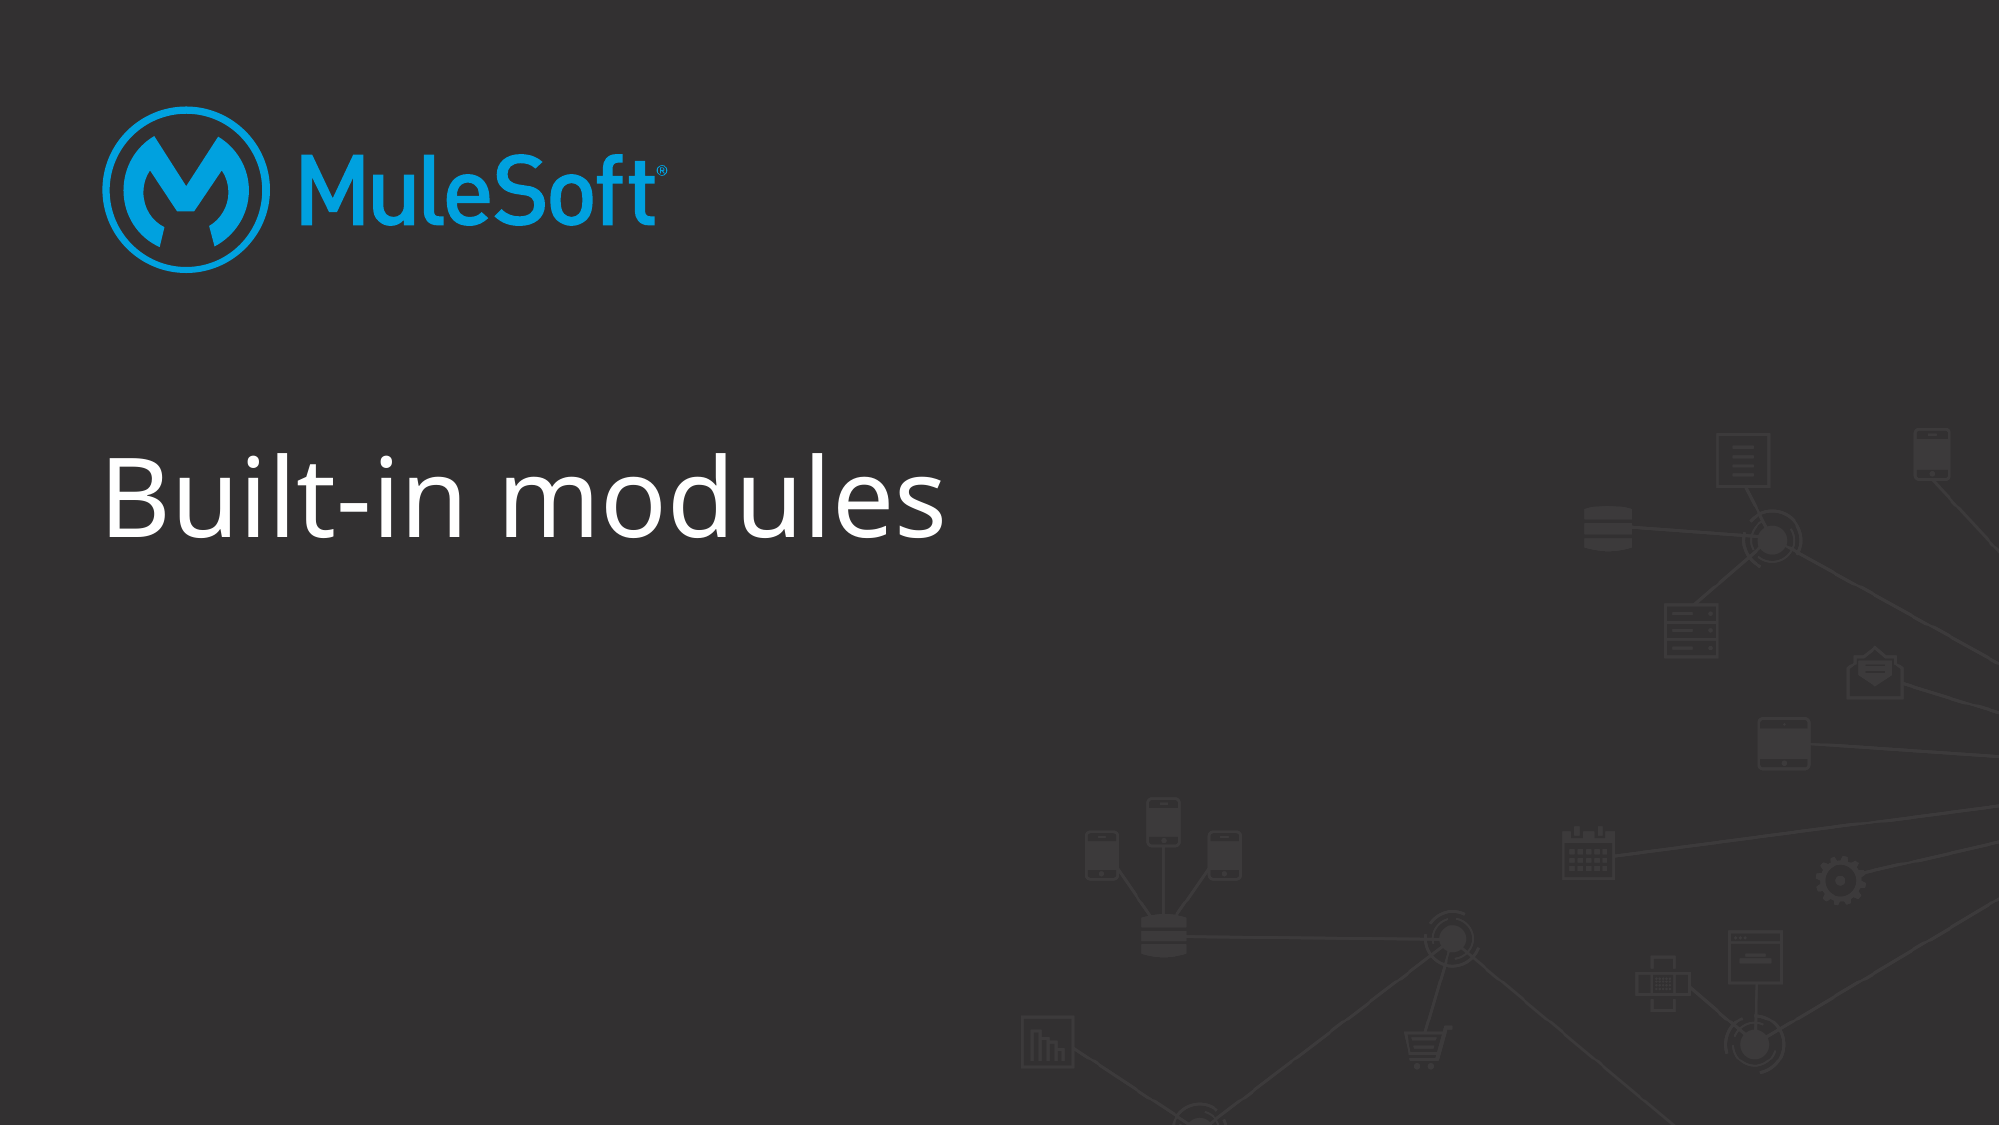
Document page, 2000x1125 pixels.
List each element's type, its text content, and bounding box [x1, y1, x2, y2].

title Built-in modules [99, 427, 1898, 917]
